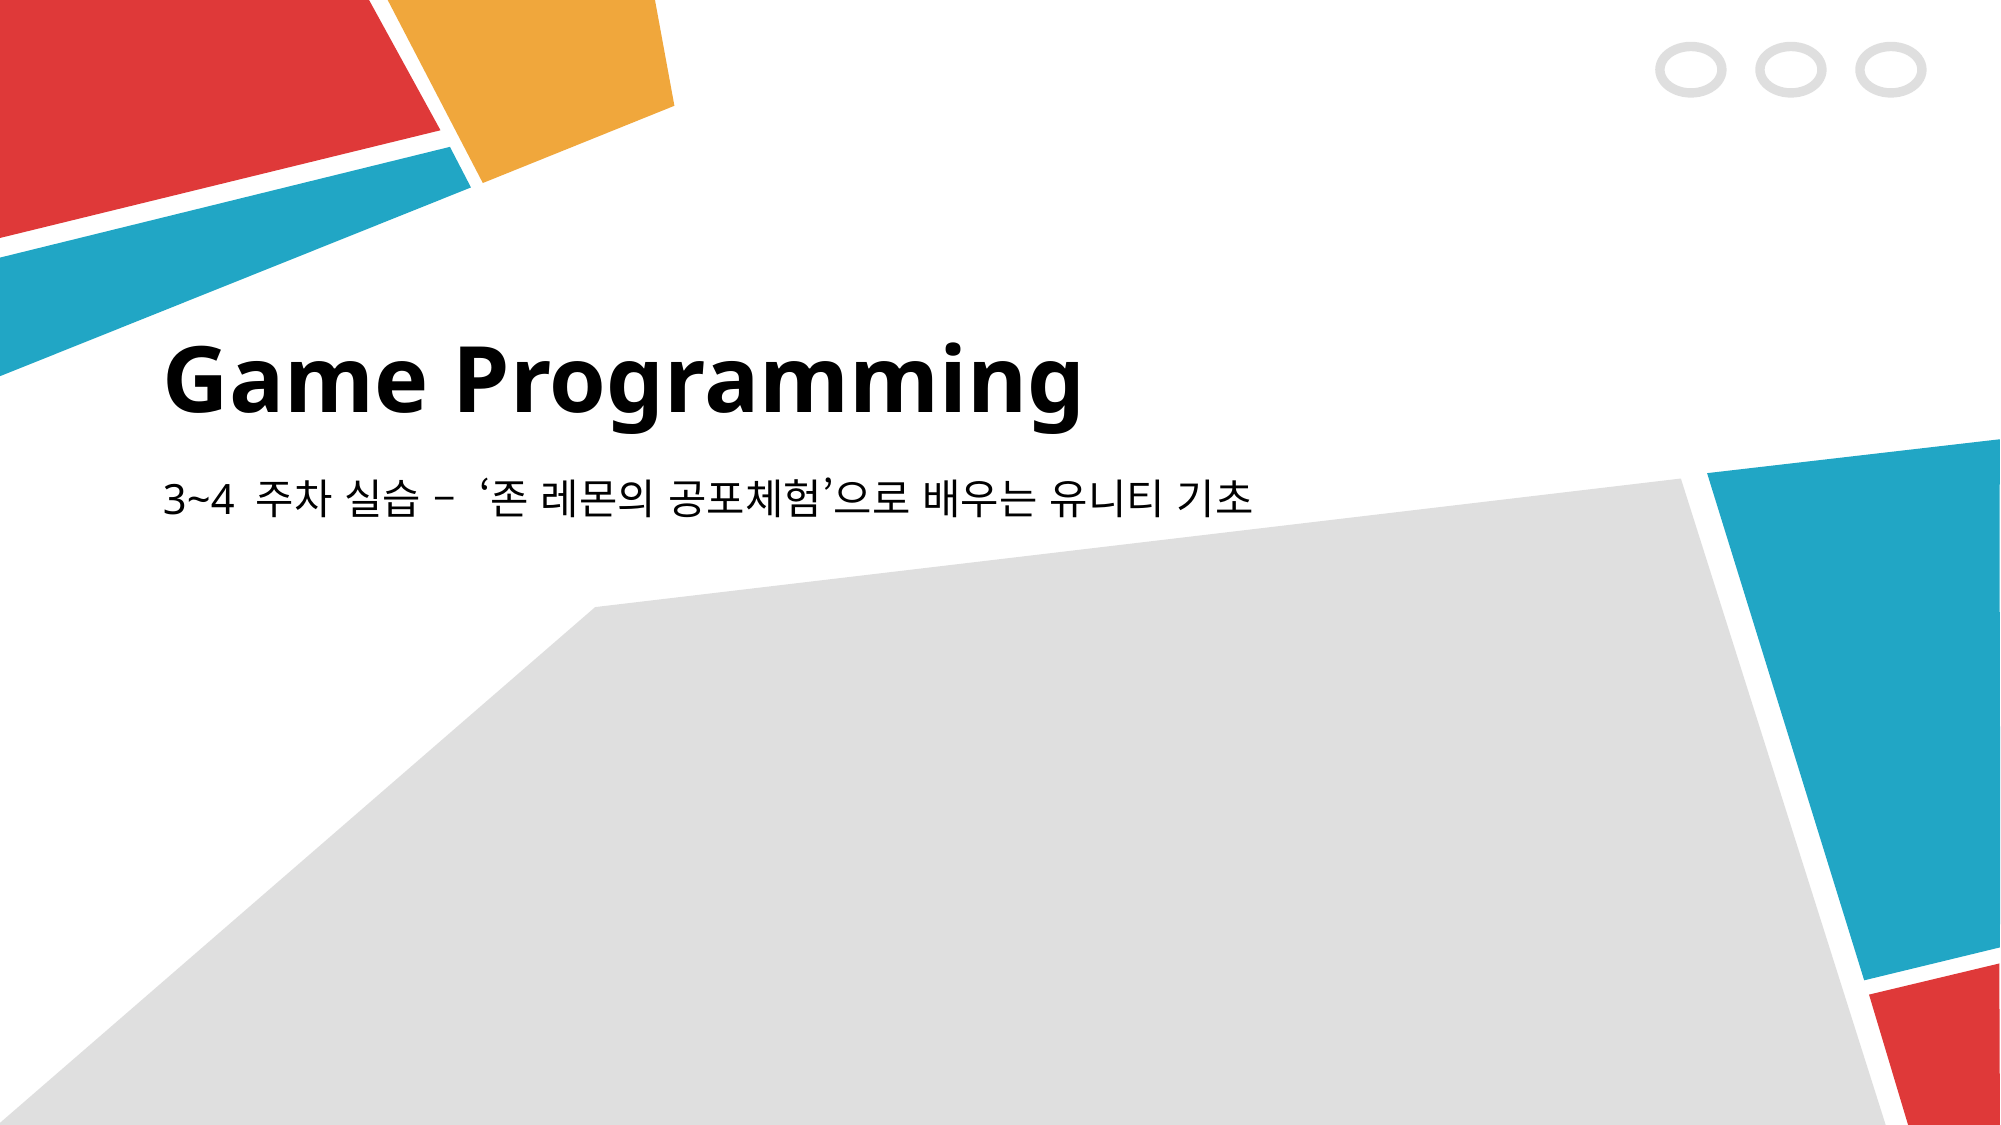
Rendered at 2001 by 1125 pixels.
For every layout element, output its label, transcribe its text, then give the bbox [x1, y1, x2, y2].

subtitle 3~4 주차 실습 – ‘존 레몬의 공포체험’으로 배우는 유니티 기초 [147, 464, 1556, 563]
title Game Programming [147, 288, 1848, 464]
